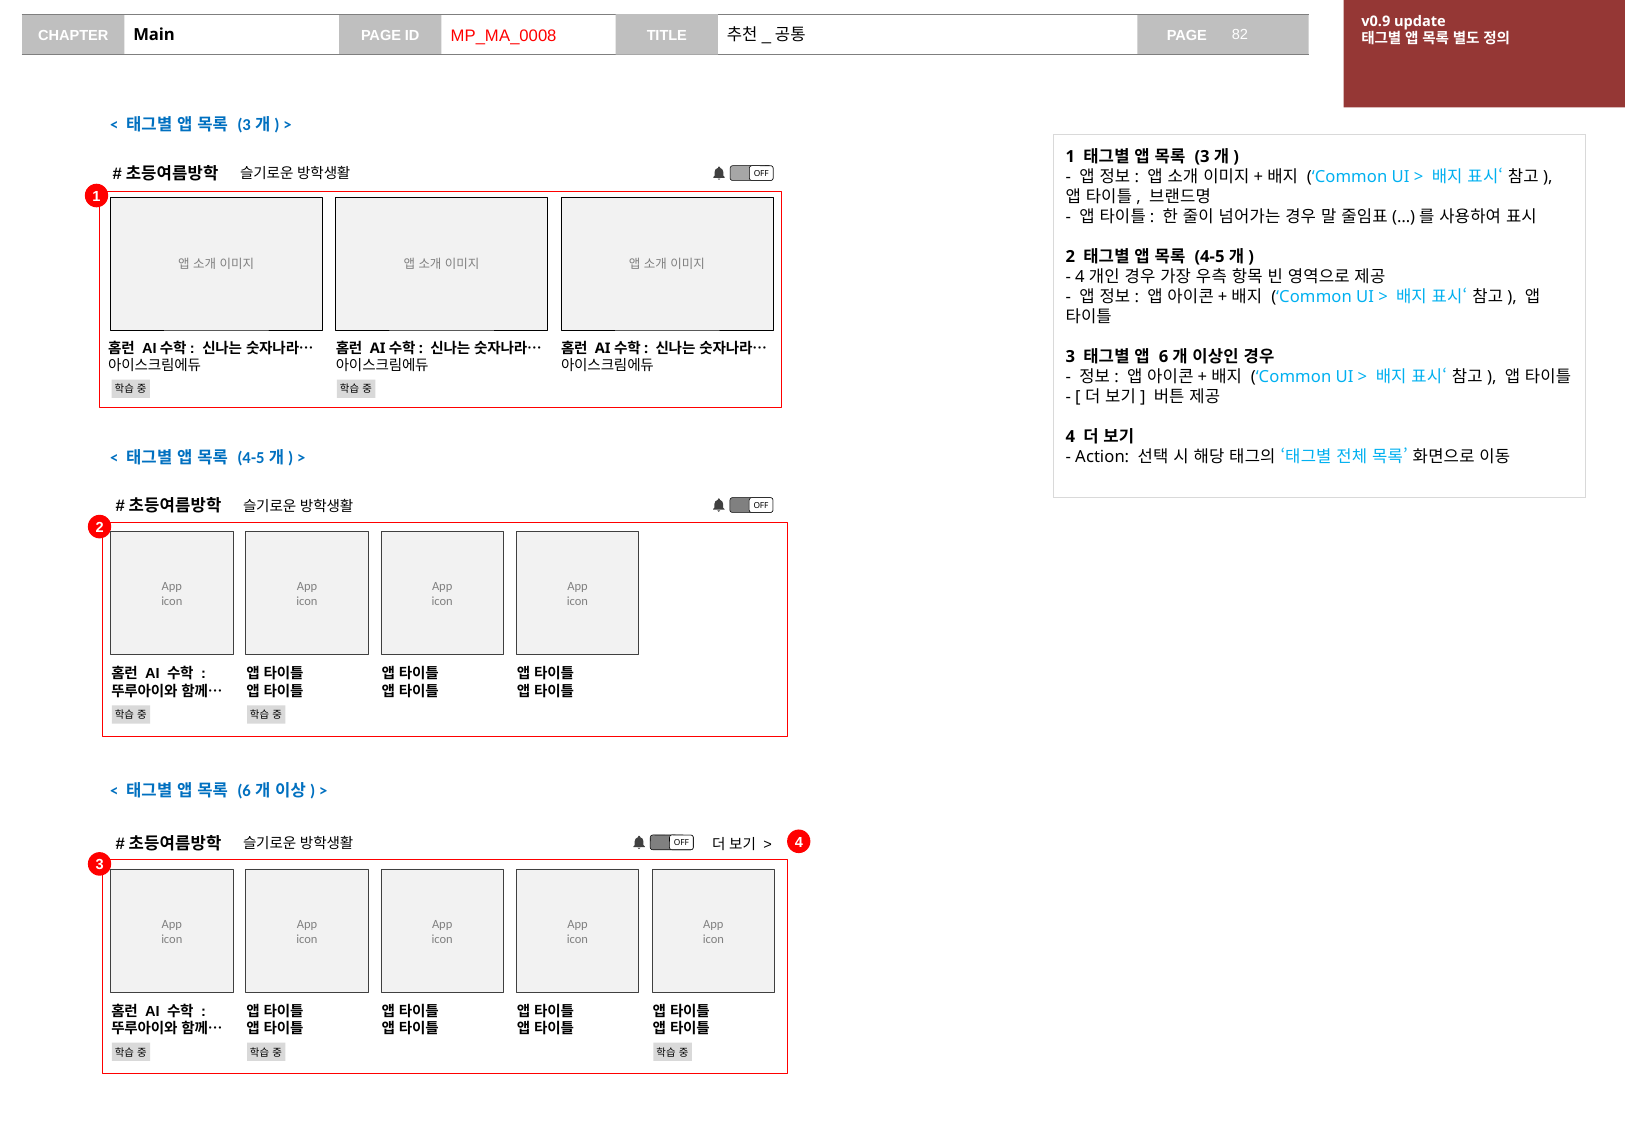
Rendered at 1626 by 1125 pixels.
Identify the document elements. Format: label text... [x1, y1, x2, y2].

text_box 학습 중 [336, 379, 376, 398]
text_box 학습 중 [111, 379, 150, 398]
text_box [102, 521, 787, 736]
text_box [713, 165, 774, 181]
text_box #초등여름방학 [115, 832, 222, 853]
text_box 1 태그별 앱 목록 (3개) - 앱 정보: 앱 소개 이미지+배지 (‘Common UI > 배지 표시‘ 참고), 앱 타이틀, 브랜드명 - 앱 타이틀: 한 줄이 넘어가는 경우 말 줄임표(…)를 사용하여 표시 2 태그별 앱 목록 (4-5개) - 4개인 경우 가장 우측 항목 빈 영역으로 제공 - 앱 정보: 앱 아이콘+배지 (‘Common UI > 배지 표시‘ 참고), 앱 타이틀 3 태그별 앱 6개 이상인 경우 - 정보: 앱 아이콘+배지 (‘Common UI > 배지 표시‘ 참고), 앱 타이틀 - [더 보기] 버튼 제공 4 더 보기 - Action: 선택 시 해당 태그의 ‘태그별 전체 목록’ 화면으로 이동 [1053, 134, 1586, 498]
text_box < 태그별 앱 목록 (6개 이상) > [110, 776, 435, 804]
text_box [633, 834, 694, 850]
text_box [651, 868, 775, 1038]
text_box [712, 497, 774, 513]
text_box < 태그별 앱 목록 (4-5개) > [110, 443, 435, 470]
text_box #초등여름방학 [112, 162, 219, 184]
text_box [380, 868, 504, 1038]
text_box 슬기로운 방학생활 [240, 164, 351, 182]
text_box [515, 531, 640, 700]
text_box 학습 중 [111, 1042, 151, 1061]
text_box 더 보기 > [711, 835, 772, 853]
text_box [515, 868, 640, 1038]
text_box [110, 531, 369, 725]
list 추천_공통 [717, 16, 1138, 53]
text_box [102, 859, 787, 1074]
list MP_MA_0008 [441, 16, 616, 53]
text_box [380, 531, 504, 700]
text_box < 태그별 앱 목록 (3개) > [110, 110, 435, 137]
text_box 3 [85, 850, 114, 878]
text_box v0.9 update 태그별 앱 목록 별도 정의 [1343, 0, 1625, 108]
text_box 2 [85, 512, 114, 541]
text_box 4 [785, 827, 813, 856]
text_box [99, 190, 782, 408]
text_box 학습 중 [653, 1045, 692, 1061]
text_box 슬기로운 방학생활 [243, 496, 354, 514]
text_box 학습 중 [247, 1042, 286, 1061]
text_box #초등여름방학 [115, 495, 222, 516]
text_box 슬기로운 방학생활 [243, 833, 354, 852]
text_box 1 [82, 181, 111, 210]
title Main [124, 16, 340, 53]
